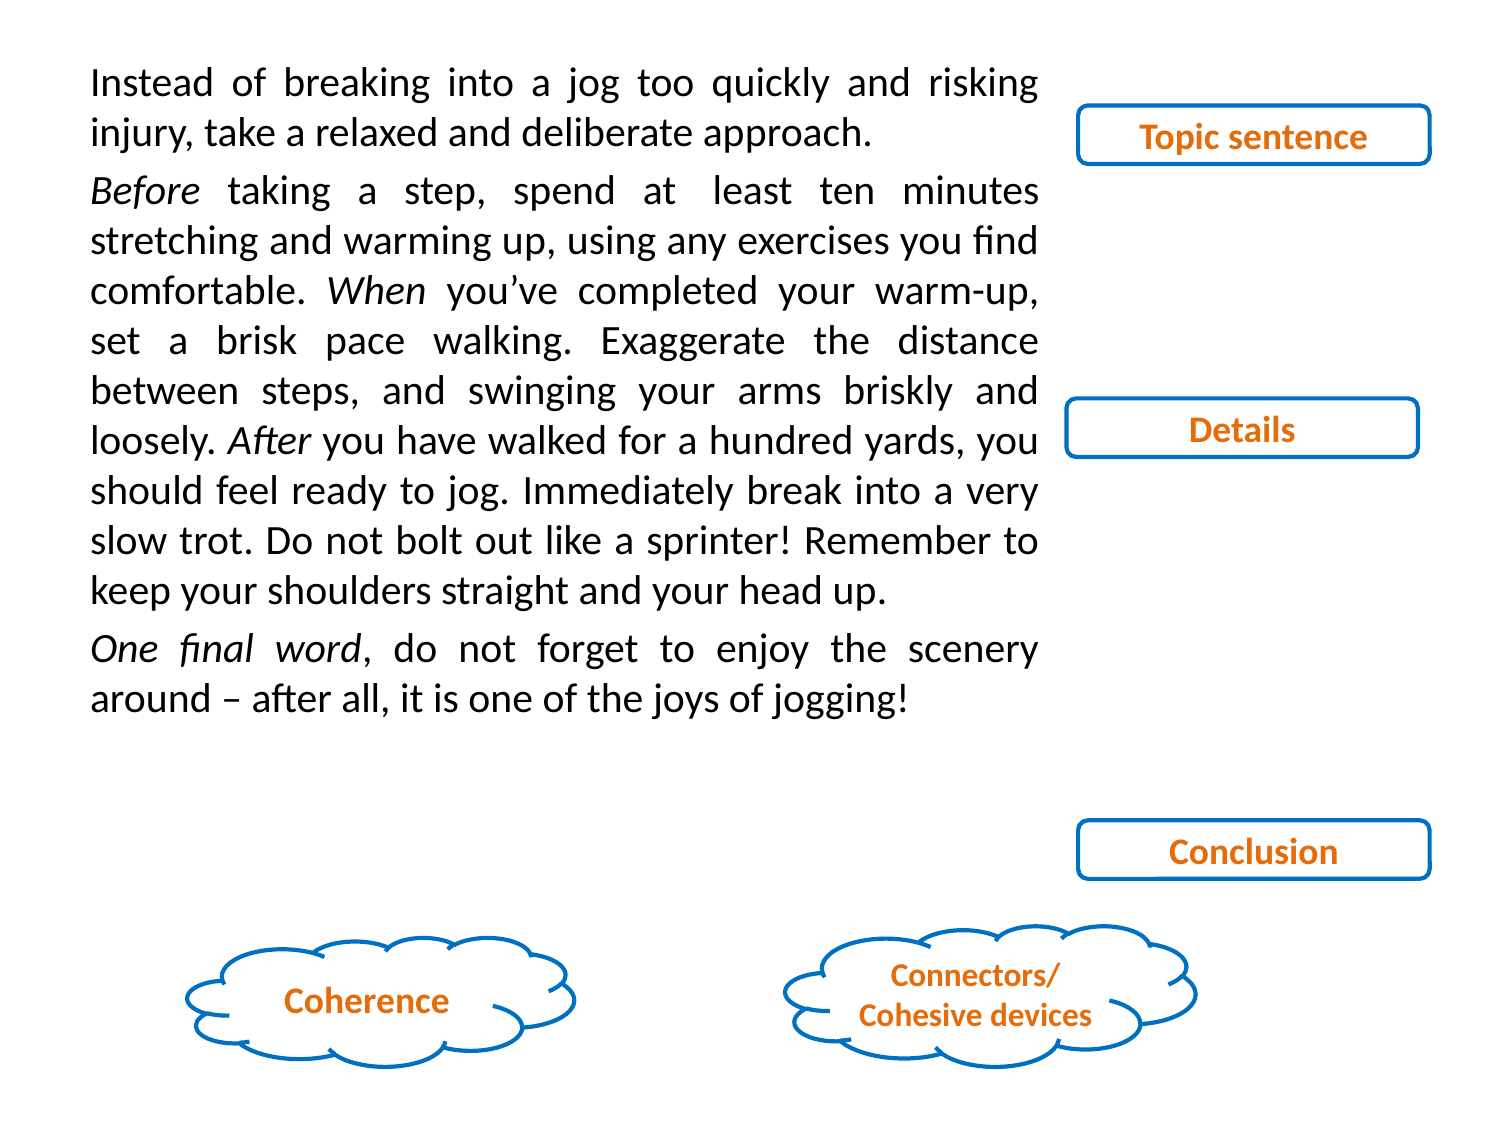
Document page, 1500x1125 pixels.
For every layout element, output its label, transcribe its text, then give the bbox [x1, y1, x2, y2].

text_box Details [1064, 396, 1421, 460]
text_box Conclusion [1076, 818, 1432, 881]
list Instead of breaking into a jog too quickly and risking injury, take a relaxed and deliberate approach. Before taking a step, spend at least ten minutes stretching and warming up, using any exercises you find comfortable. When you’ve completed your warm-up, set a brisk pace walking. Exaggerate the distance between steps, and swinging your arms briskly and loosely. After you have walked for a hundred yards, you should feel ready to jog. Immediately break into a very slow trot. Do not bolt out like a sprinter! Remember to keep your shoulders straight and your head up. One final word, do not forget to enjoy the scenery around – after all, it is one of the joys of jogging! [75, 46, 1055, 970]
text_box Connectors/ Cohesive devices [782, 924, 1198, 1070]
text_box Coherence [185, 935, 577, 1069]
text_box Topic sentence [1076, 103, 1432, 167]
